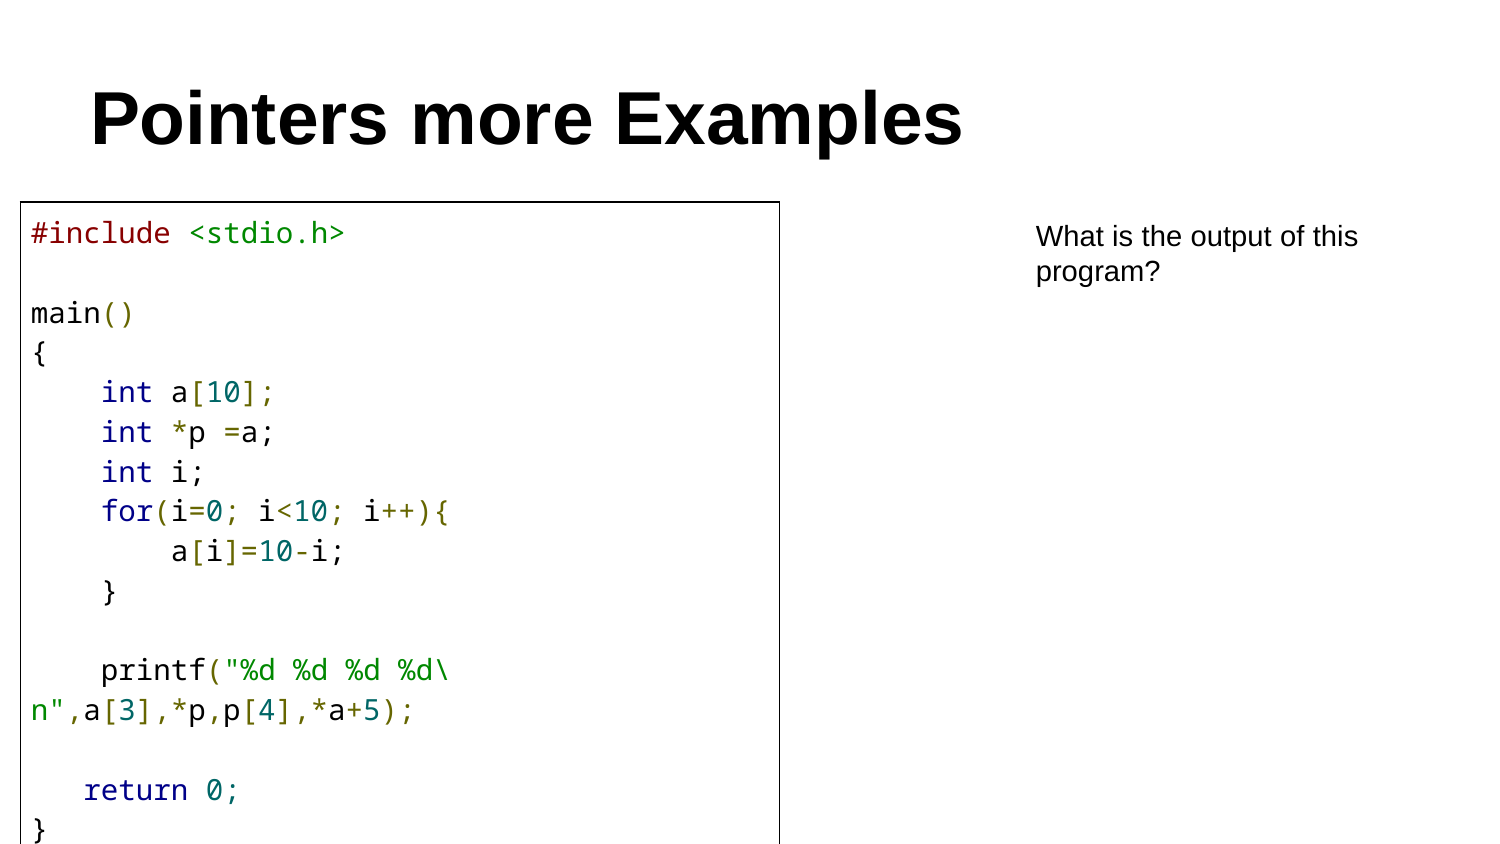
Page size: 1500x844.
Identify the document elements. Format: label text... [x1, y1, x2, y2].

table_header #include <stdio.h> main() { int a[10]; int *p =a; int i; for(i=0; i<10; i++){ a[i]=10-i; } printf("%d %d %d %d\n",a[3],*p,p[4],*a+5); return 0; } [21, 203, 779, 844]
title Pointers more Examples [75, 33, 1425, 175]
text_box What is the output of this program? [1020, 201, 1456, 438]
